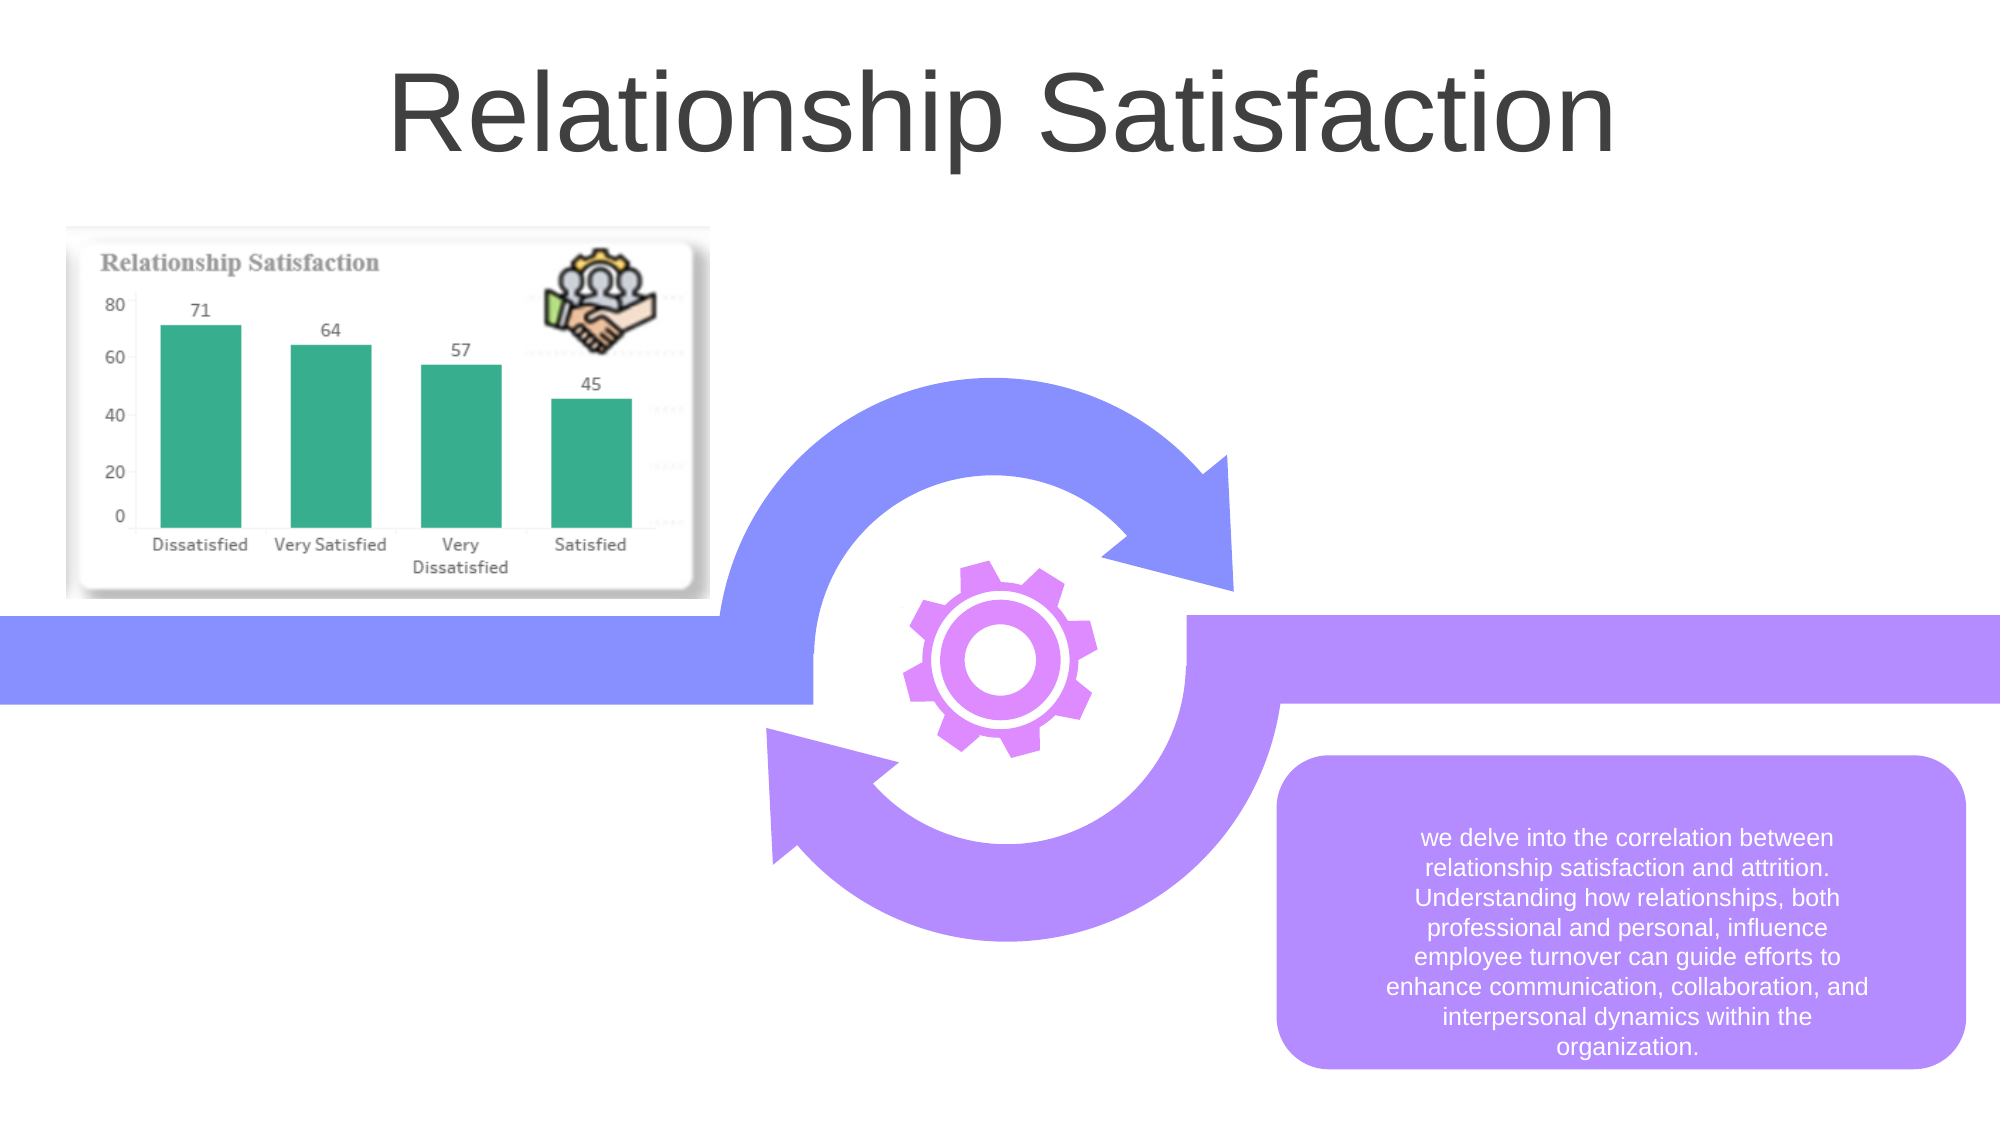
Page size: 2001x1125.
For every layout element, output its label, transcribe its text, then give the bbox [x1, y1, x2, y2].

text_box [719, 384, 2000, 942]
list Relationship Satisfaction [53, 55, 1952, 175]
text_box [1276, 755, 1967, 1072]
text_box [0, 377, 1281, 936]
picture [66, 226, 710, 599]
